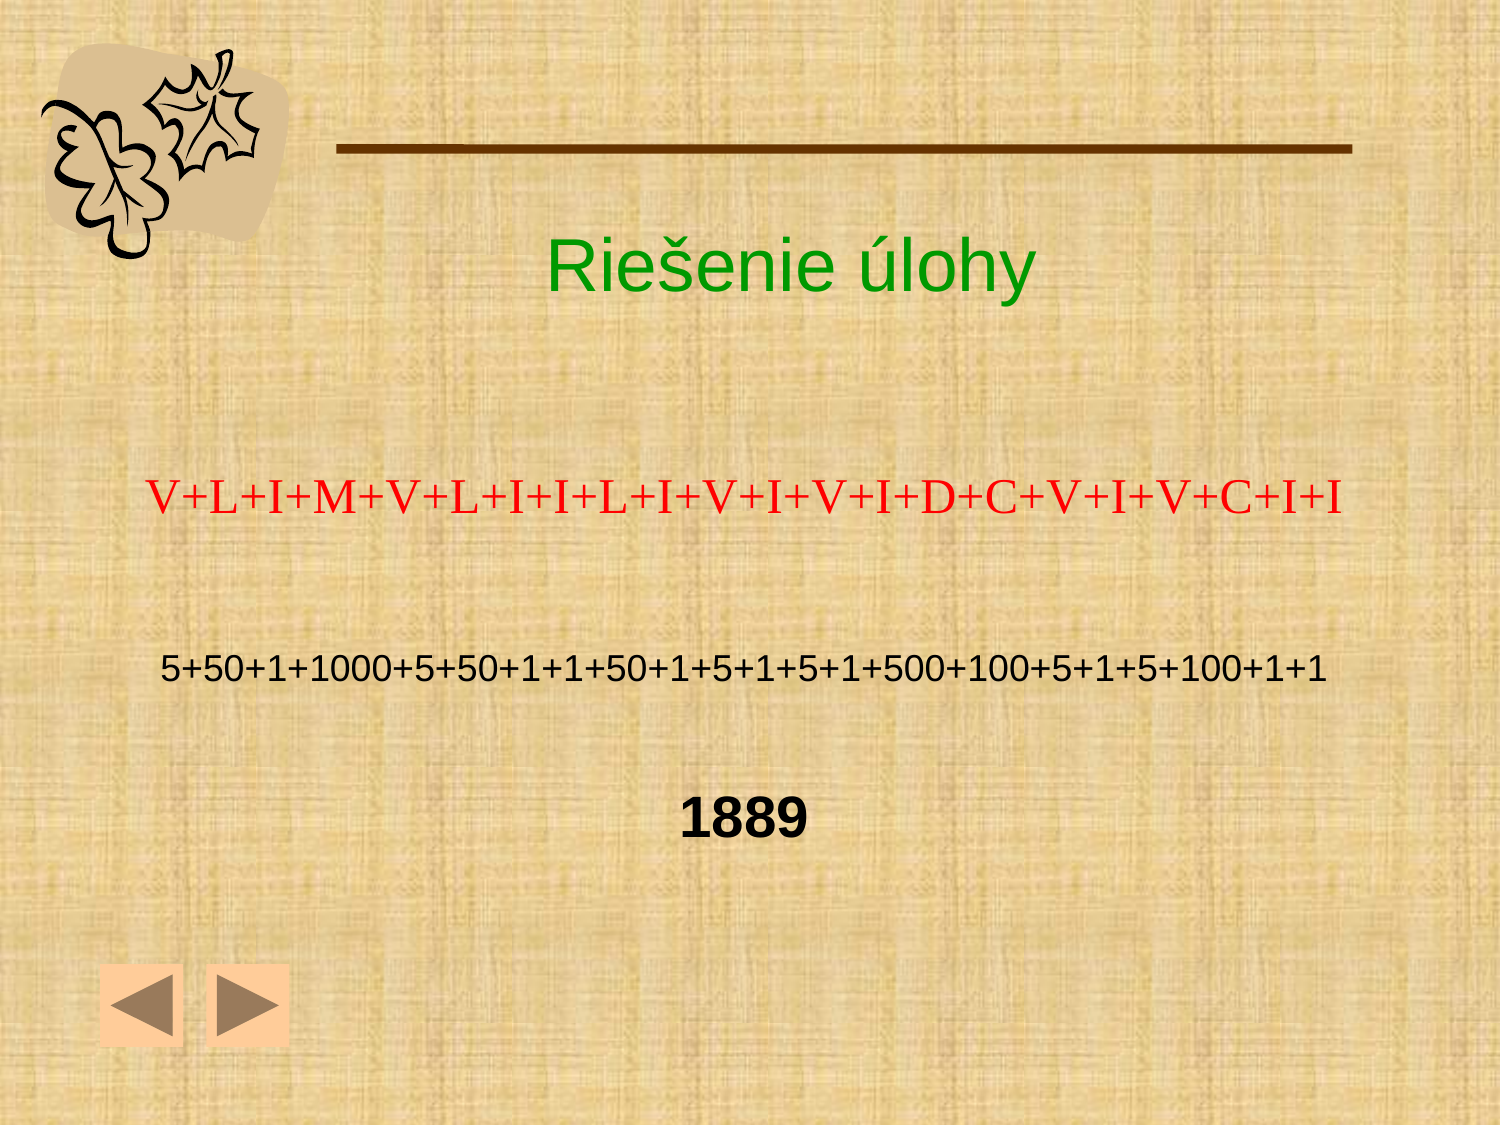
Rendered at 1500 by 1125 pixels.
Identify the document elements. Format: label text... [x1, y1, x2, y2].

picture [0, 0, 1500, 1125]
text_box V+L+I+M+V+L+I+I+L+I+V+I+V+I+D+C+V+I+V+C+I+I 5+50+1+1000+5+50+1+1+50+1+5+1+5+1+500+100+5+1+5+100+1+1 1889 [29, 456, 1459, 856]
text_box [100, 964, 184, 1047]
title Riešenie úlohy [336, 196, 1247, 327]
text_box [206, 964, 290, 1047]
